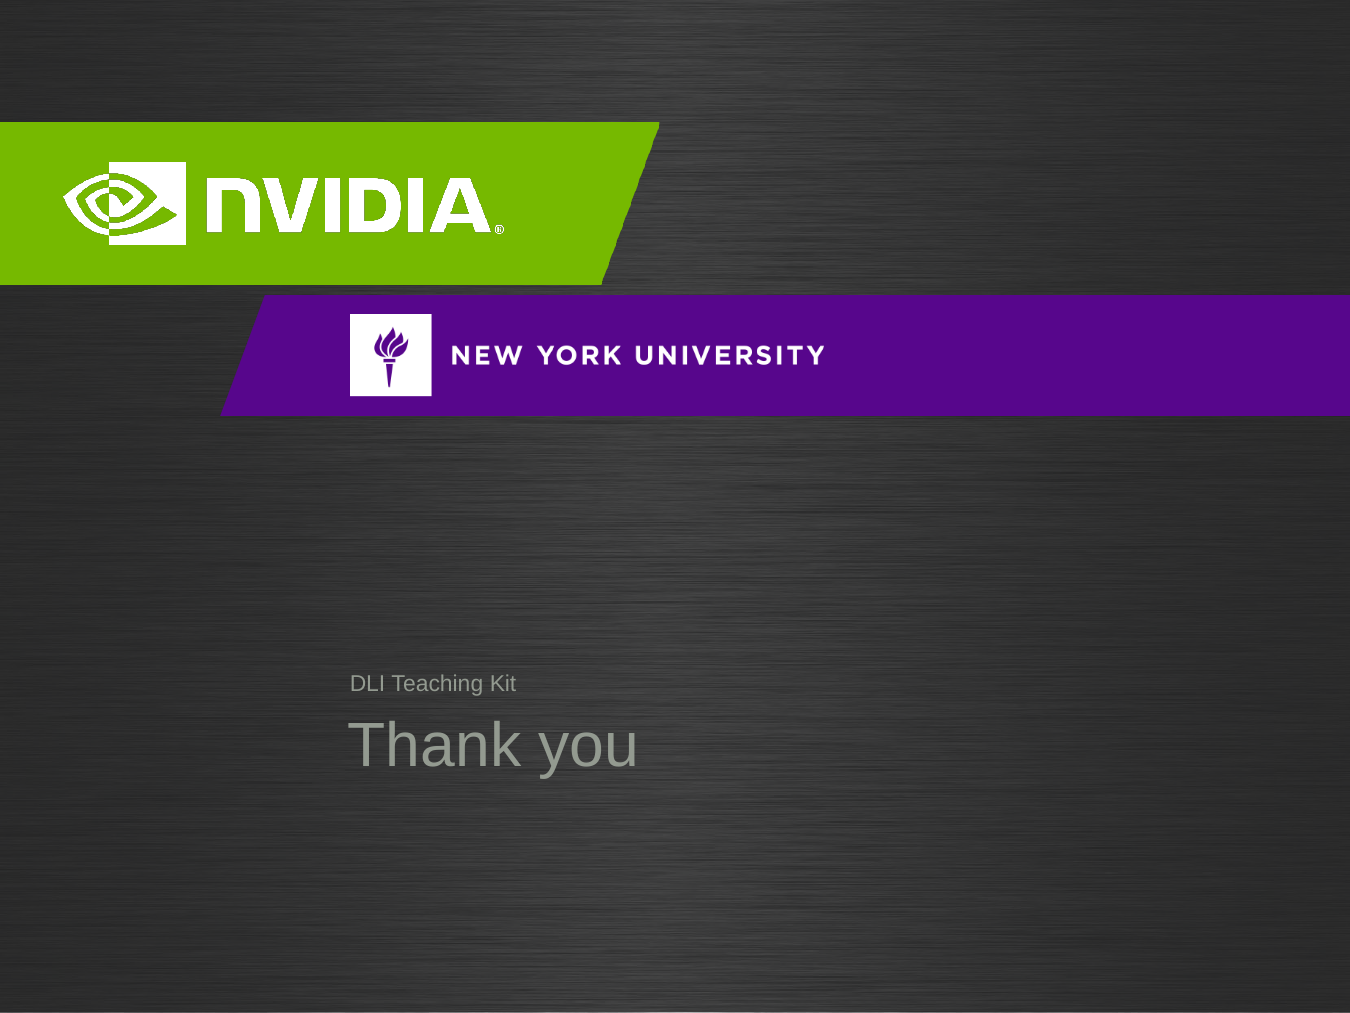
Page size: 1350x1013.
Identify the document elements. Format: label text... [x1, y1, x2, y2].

title Thank you [332, 703, 1292, 788]
picture [0, 122, 660, 285]
picture [220, 295, 1350, 416]
